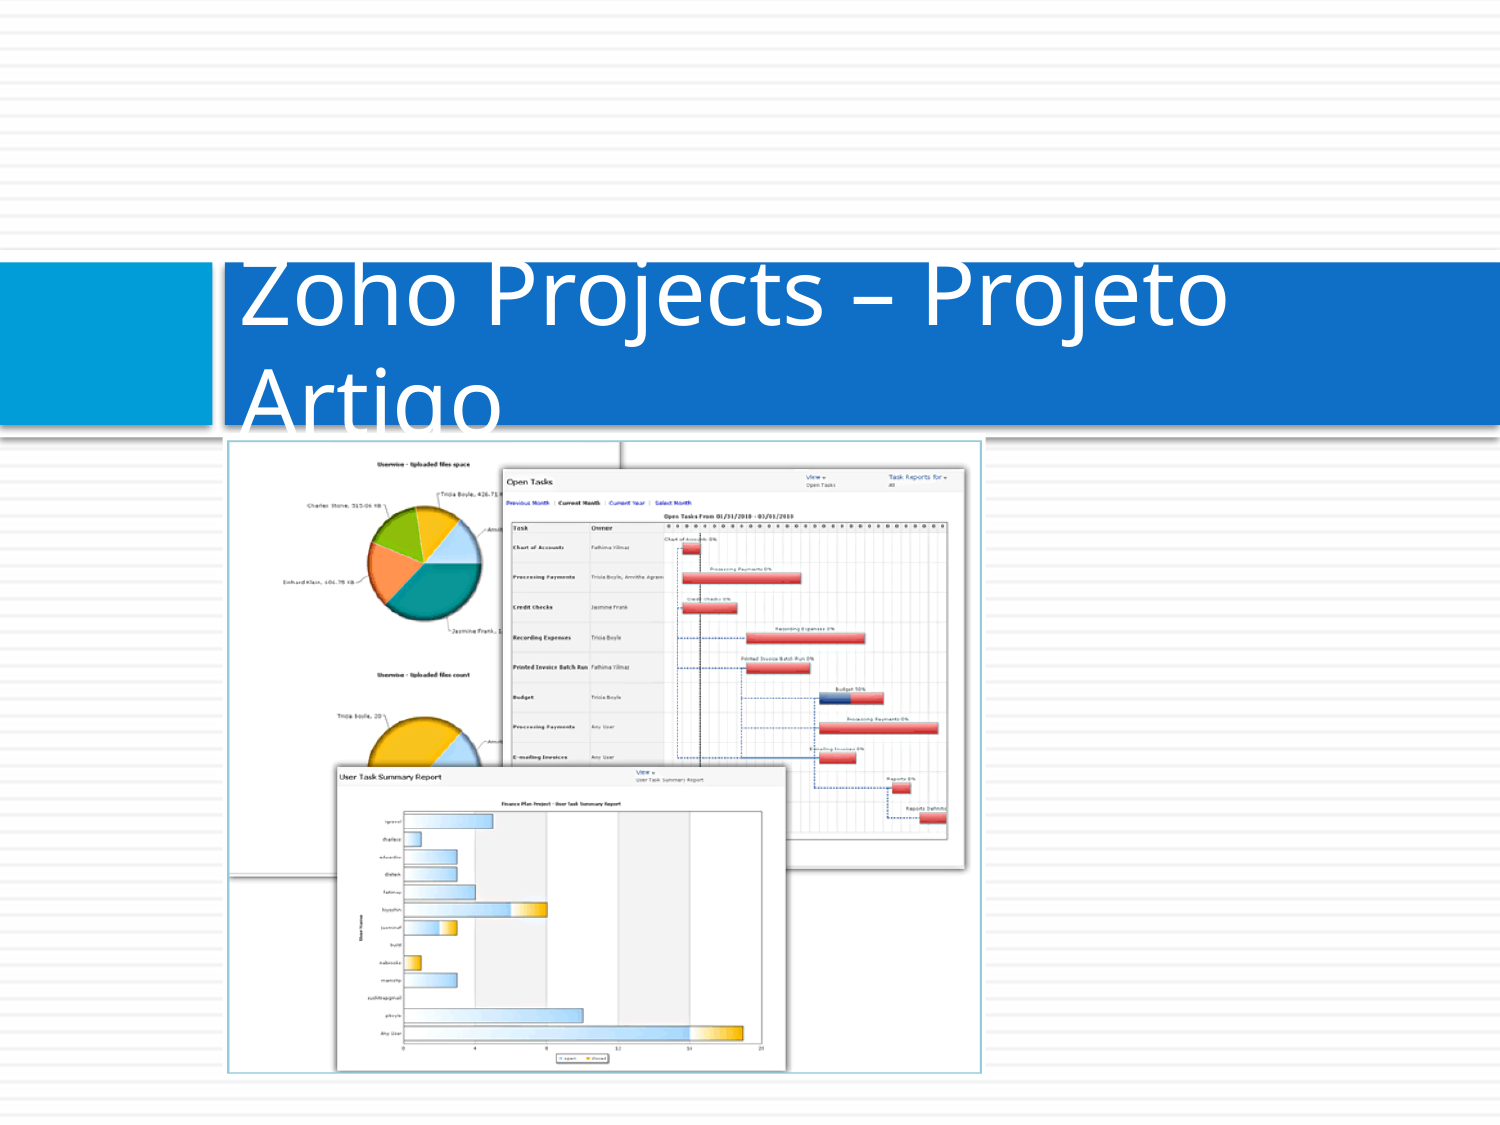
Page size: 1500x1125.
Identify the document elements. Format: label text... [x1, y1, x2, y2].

picture [222, 433, 986, 1079]
title Zoho Projects – Projeto Artigo [225, 262, 1475, 425]
